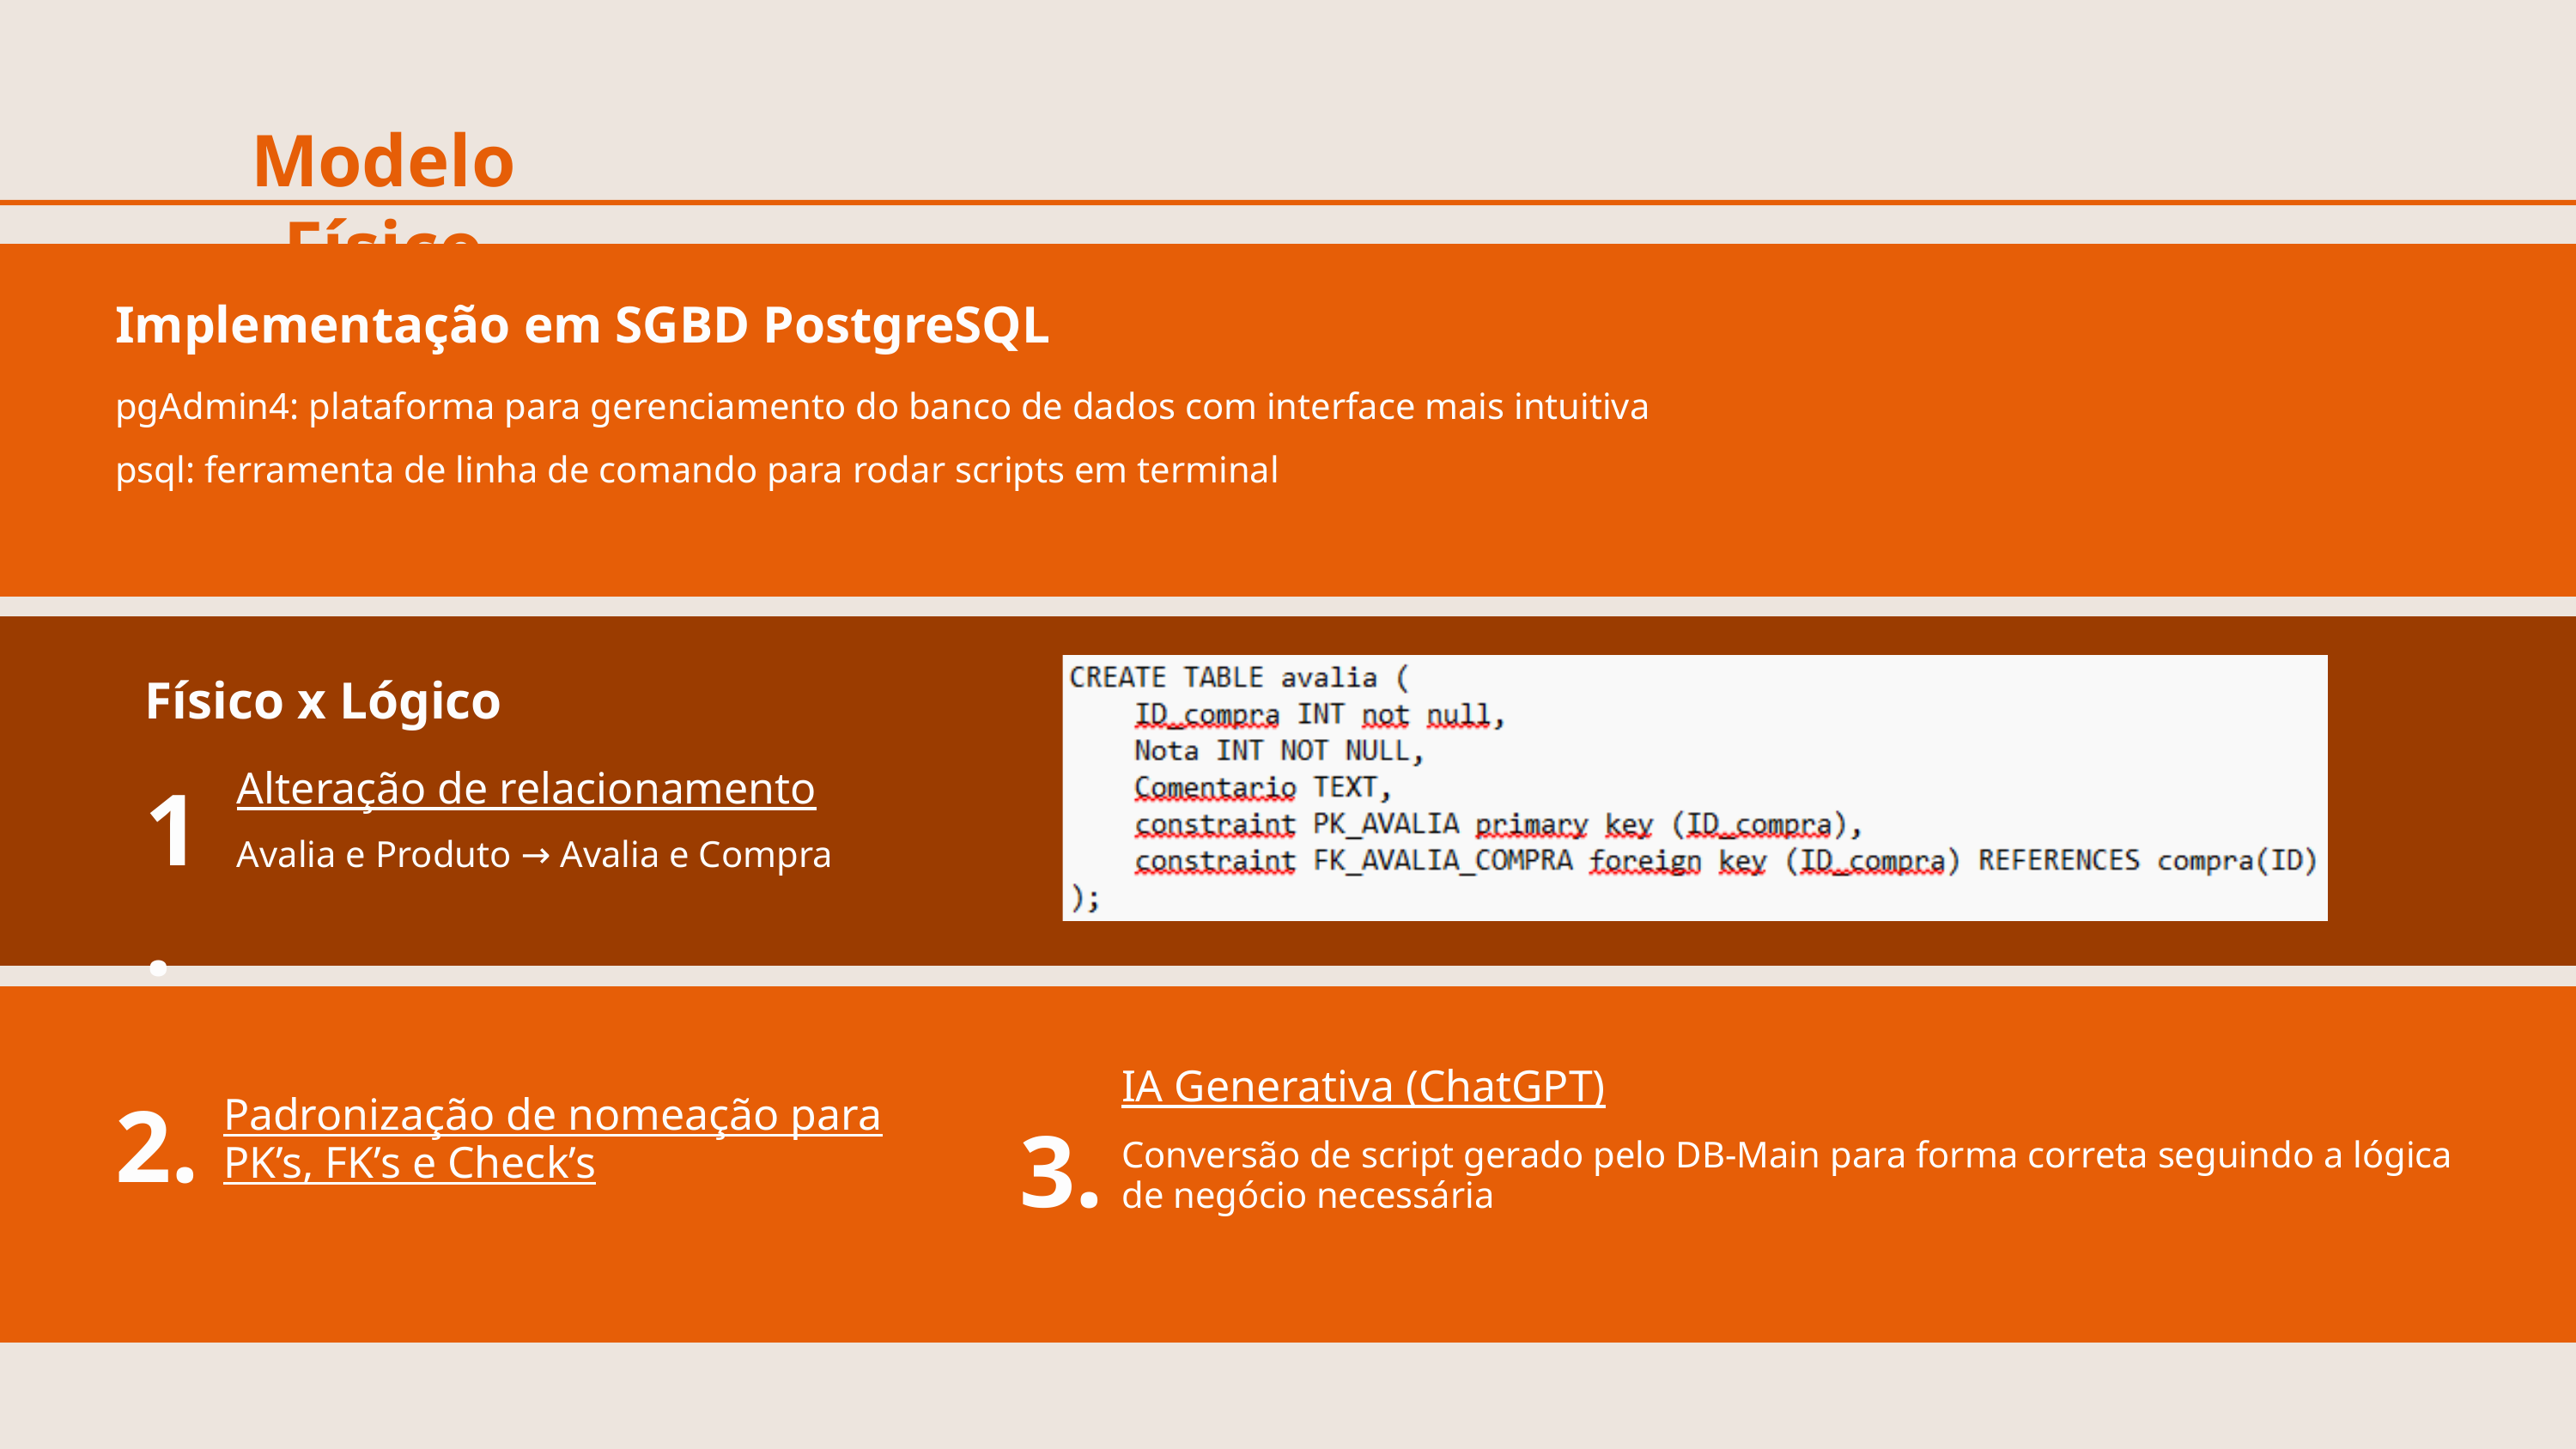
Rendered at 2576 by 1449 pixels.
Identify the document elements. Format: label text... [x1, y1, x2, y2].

text_box Modelo Físico [144, 113, 623, 243]
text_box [0, 243, 2576, 597]
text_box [0, 985, 2576, 1343]
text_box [0, 615, 2576, 967]
text_box 1. [144, 976, 216, 983]
